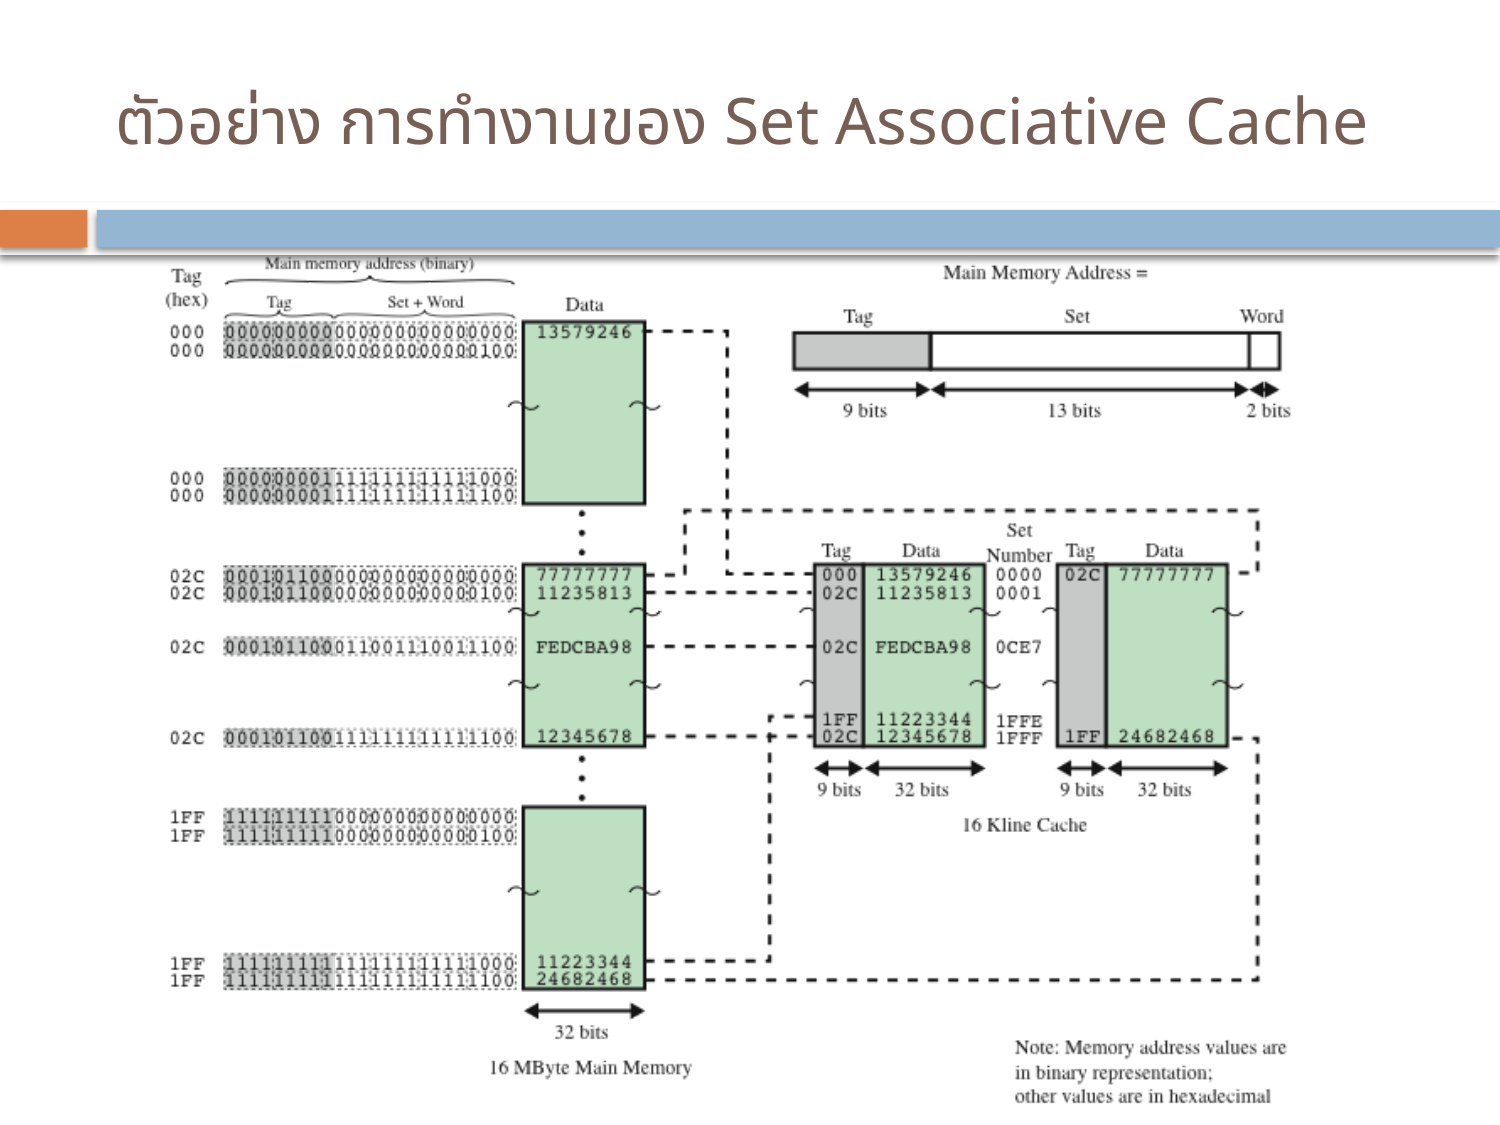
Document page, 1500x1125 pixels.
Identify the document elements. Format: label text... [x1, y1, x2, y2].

picture [147, 240, 1306, 1118]
title ตัวอย่าง การทำงานของ Set Associative Cache [100, 37, 1438, 200]
